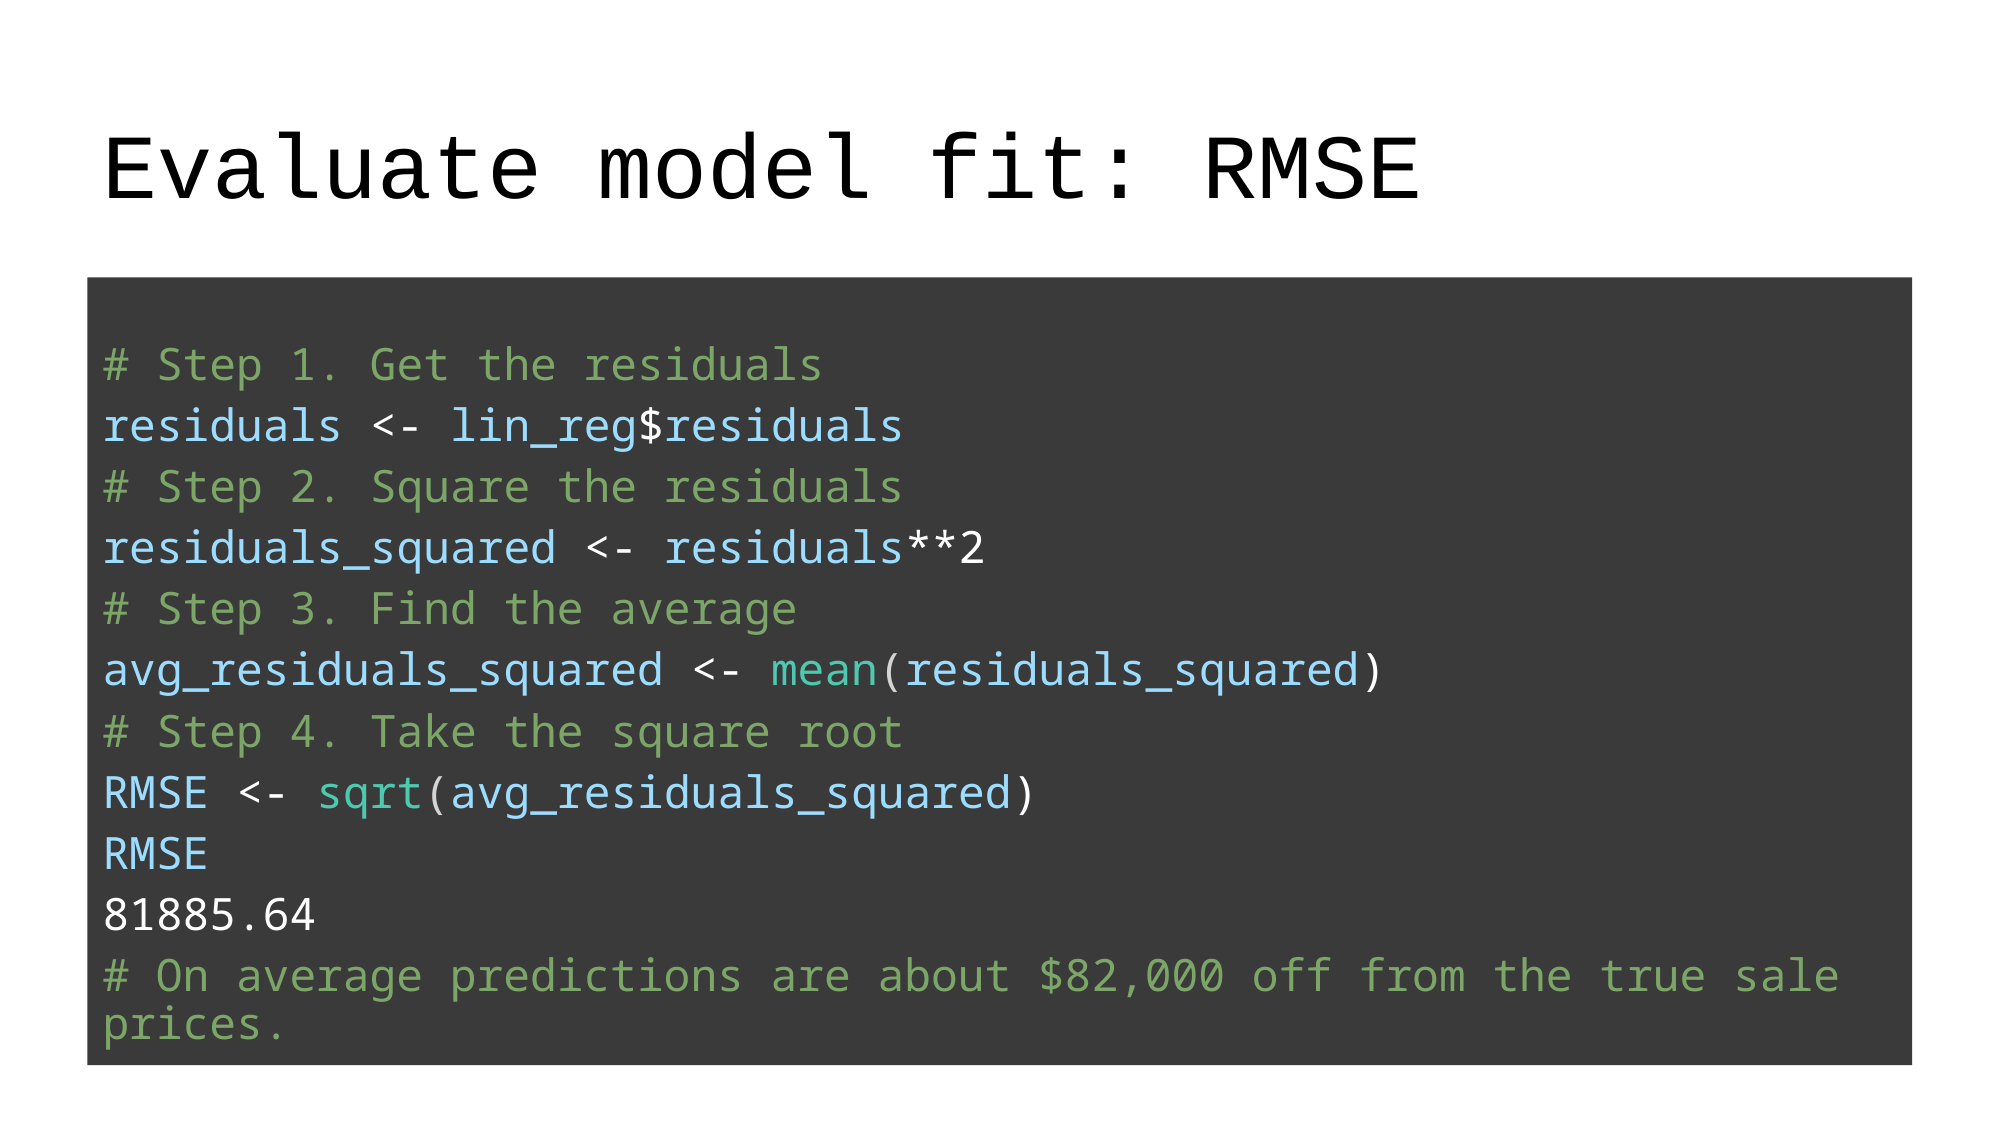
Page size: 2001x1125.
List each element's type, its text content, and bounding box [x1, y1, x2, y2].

title Evaluate model fit: RMSE [87, 59, 1913, 277]
list # Step 1. Get the residuals residuals <- lin_reg$residuals # Step 2. Square the residuals residuals_squared <- residuals**2 # Step 3. Find the average avg_residuals_squared <- mean(residuals_squared) # Step 4. Take the square root RMSE <- sqrt(avg_residuals_squared) RMSE 81885.64 # On average predictions are about $82,000 off from the true sale prices. [87, 277, 1913, 1066]
